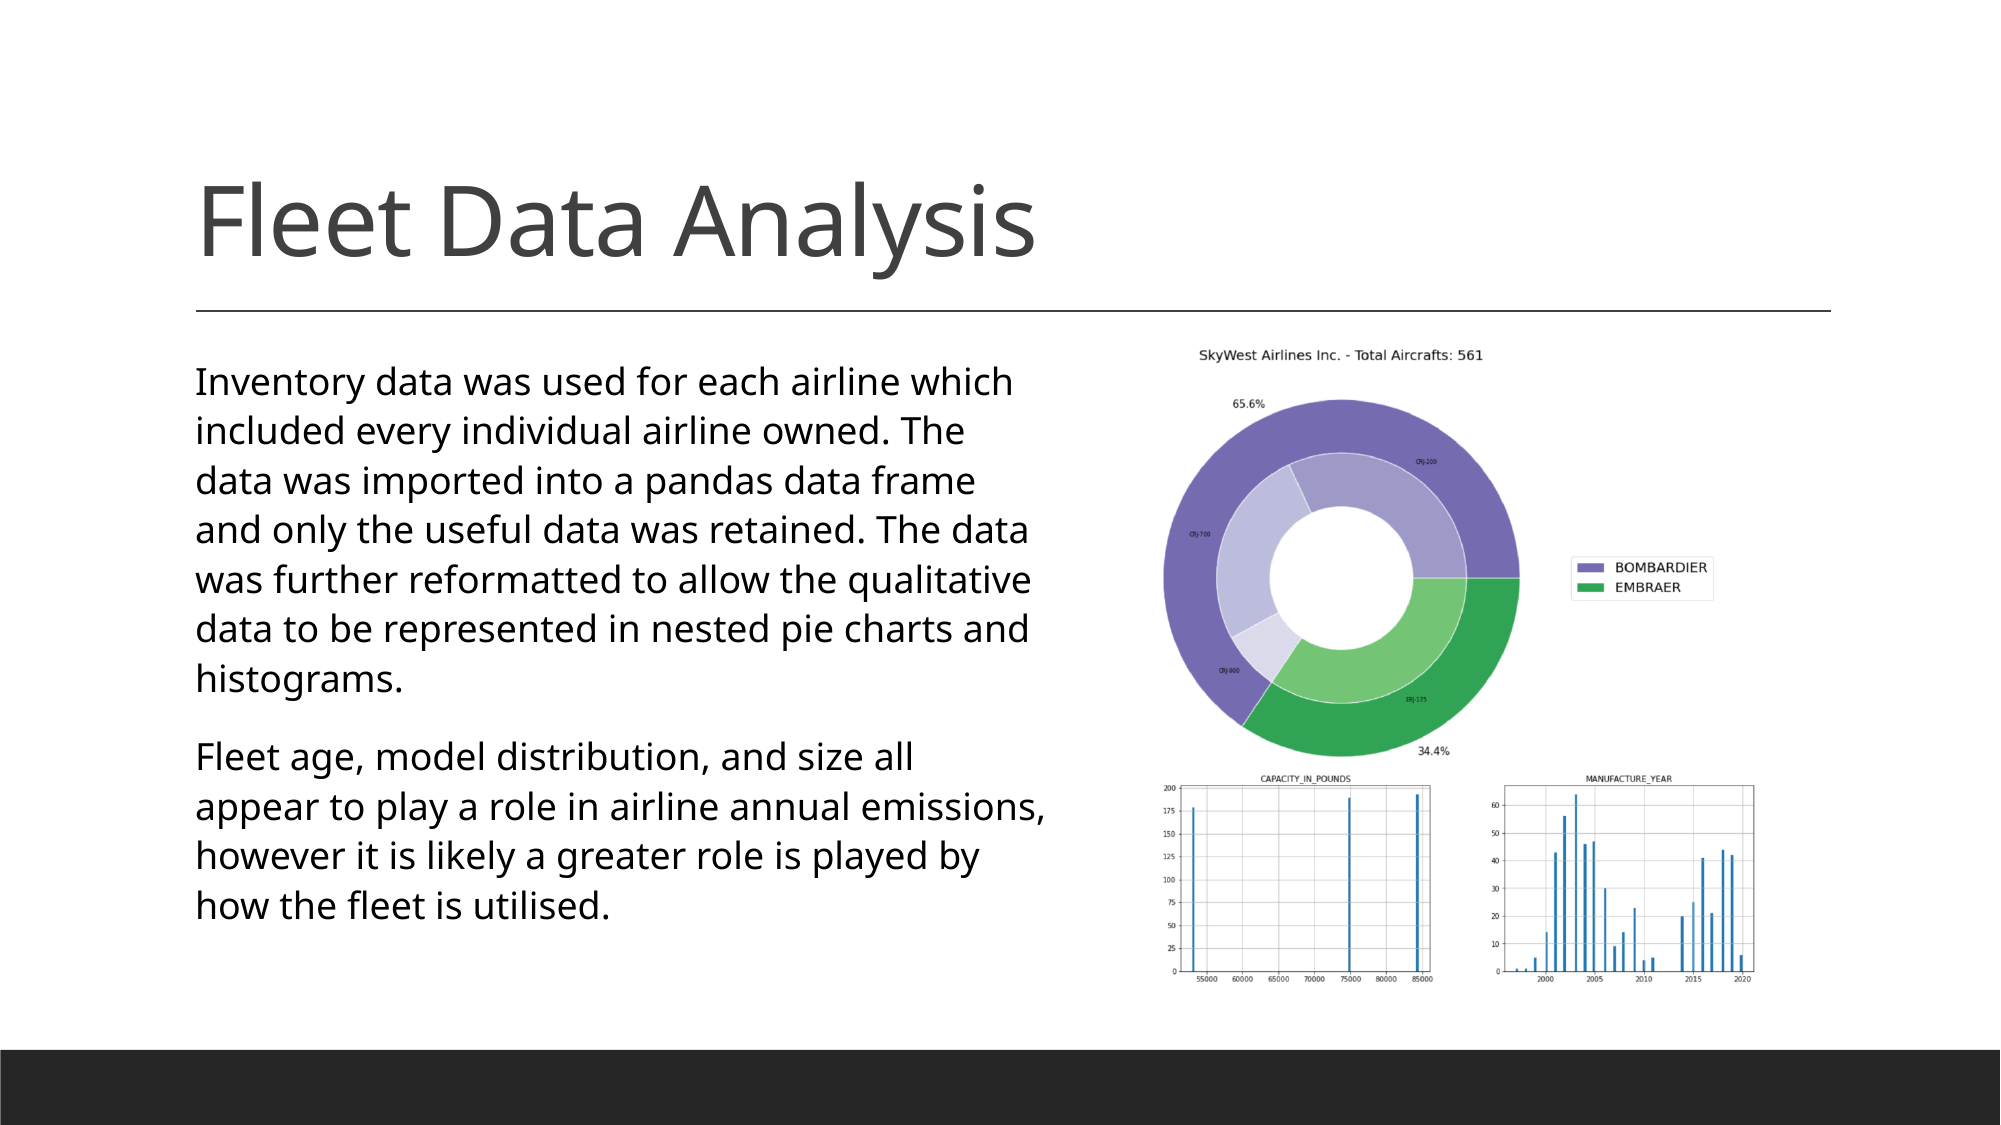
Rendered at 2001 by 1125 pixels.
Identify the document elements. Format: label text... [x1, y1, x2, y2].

list Inventory data was used for each airline which included every individual airline owned. The data was imported into a pandas data frame and only the useful data was retained. The data was further reformatted to allow the qualitative data to be represented in nested pie charts and histograms. Fleet age, model distribution, and size all appear to play a role in airline annual emissions, however it is likely a greater role is played by how the fleet is utilised. [180, 345, 1049, 963]
picture [1148, 344, 1763, 989]
title Fleet Data Analysis [180, 47, 1830, 285]
